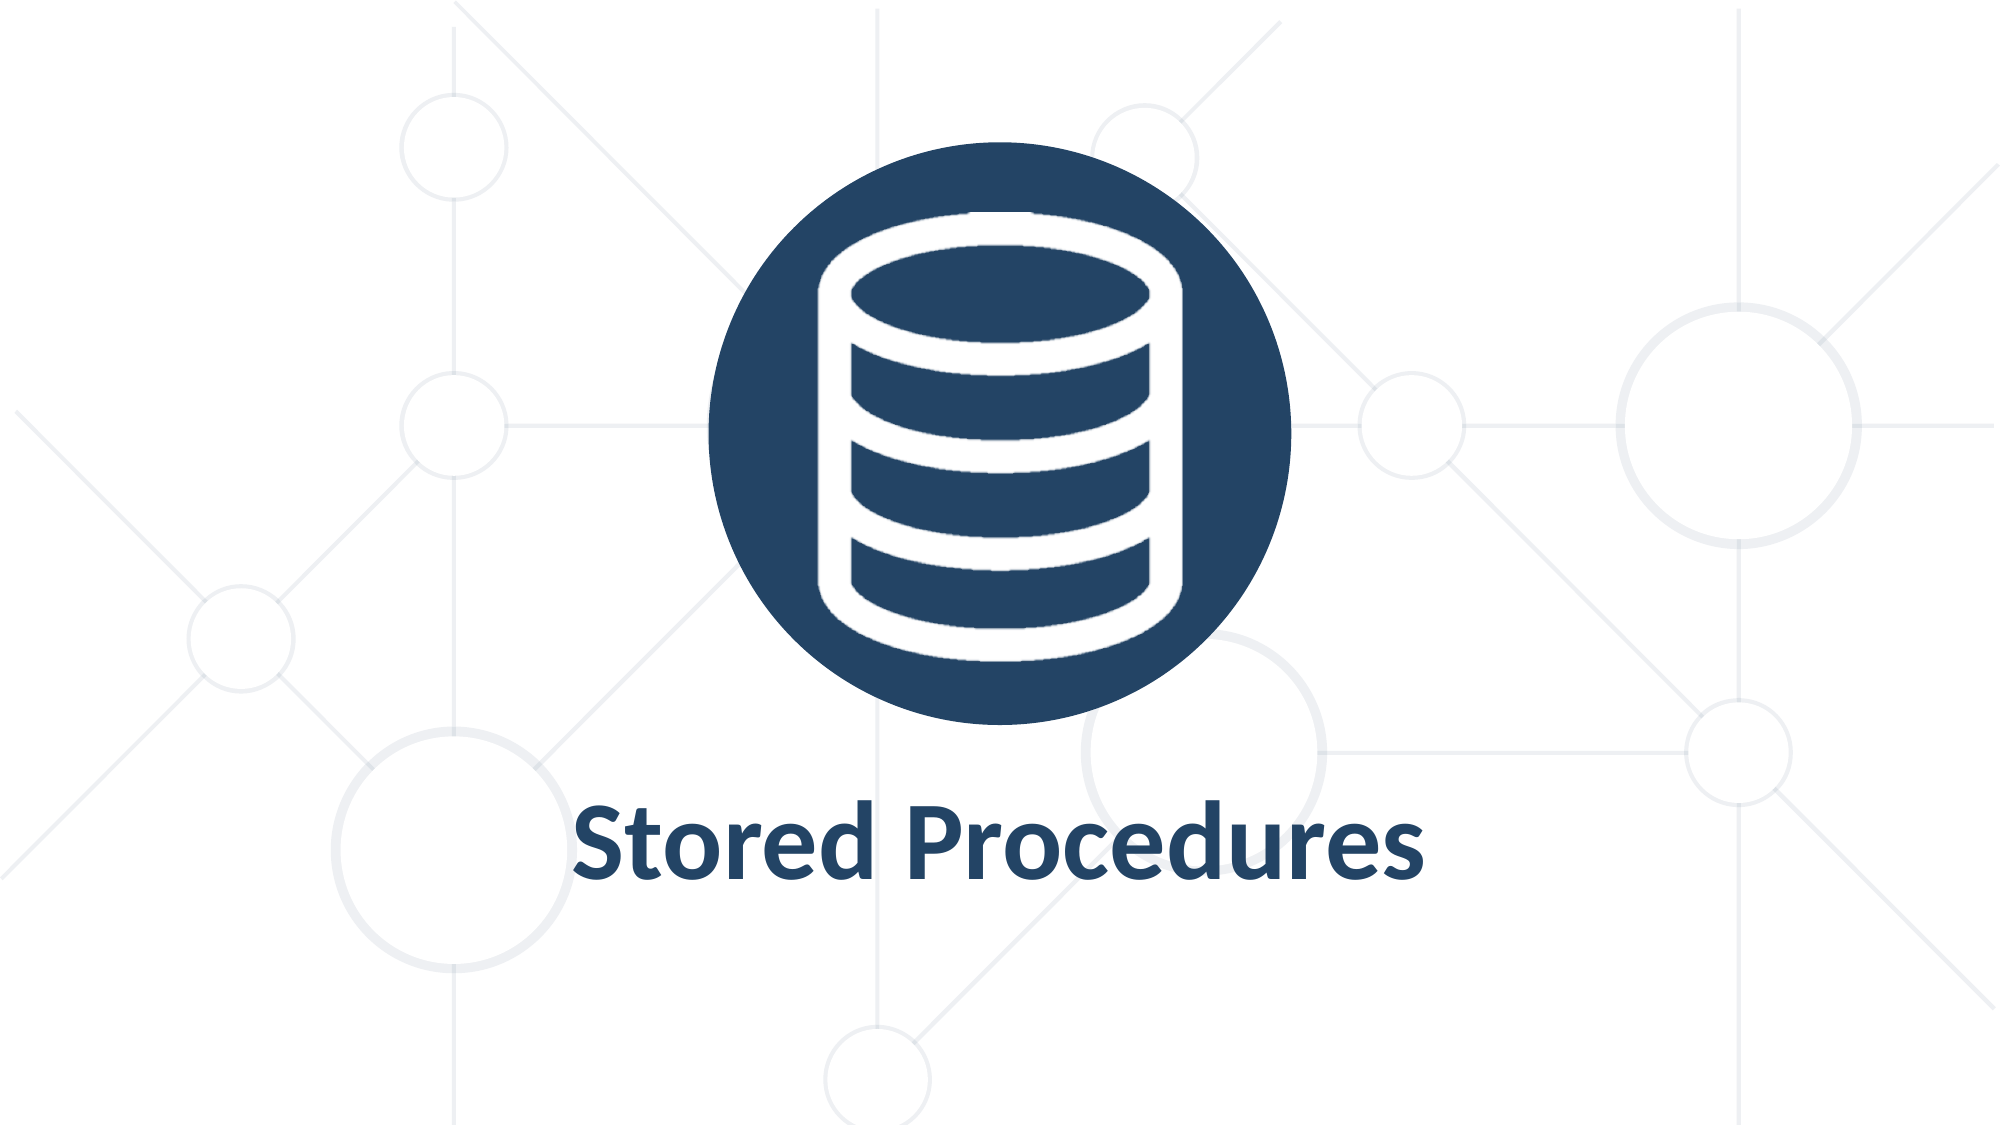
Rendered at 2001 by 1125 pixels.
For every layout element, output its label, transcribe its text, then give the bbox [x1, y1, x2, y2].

title Stored Procedures [100, 771, 1900, 898]
picture [817, 212, 1183, 662]
